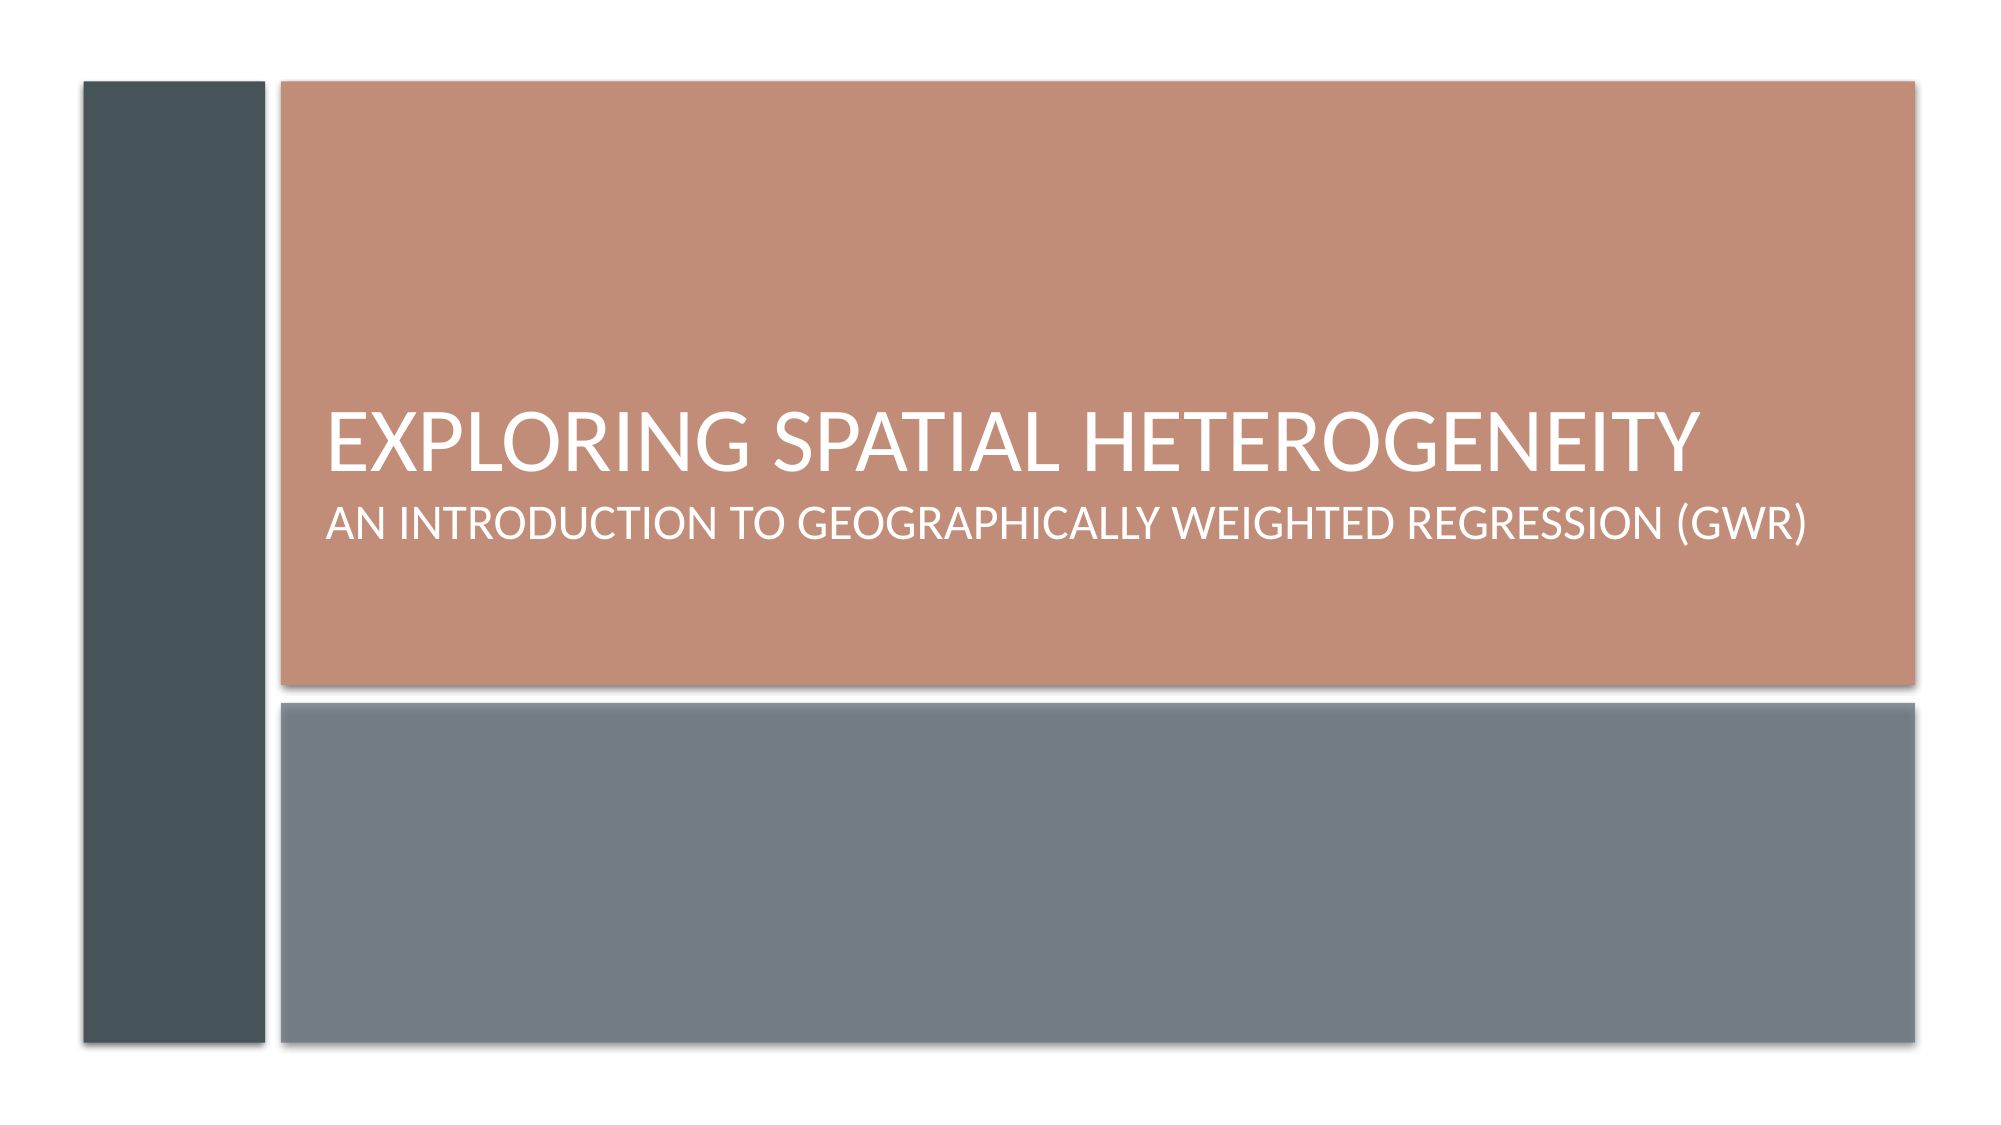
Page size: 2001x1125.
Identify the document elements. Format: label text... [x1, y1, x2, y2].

text_box [280, 80, 1916, 686]
text_box [280, 702, 1916, 1044]
text_box [0, 0, 2000, 1125]
title Exploring Spatial Heterogeneity An Introduction to Geographically Weighted Regression (GWR) [310, 116, 1889, 663]
text_box [83, 80, 266, 1044]
